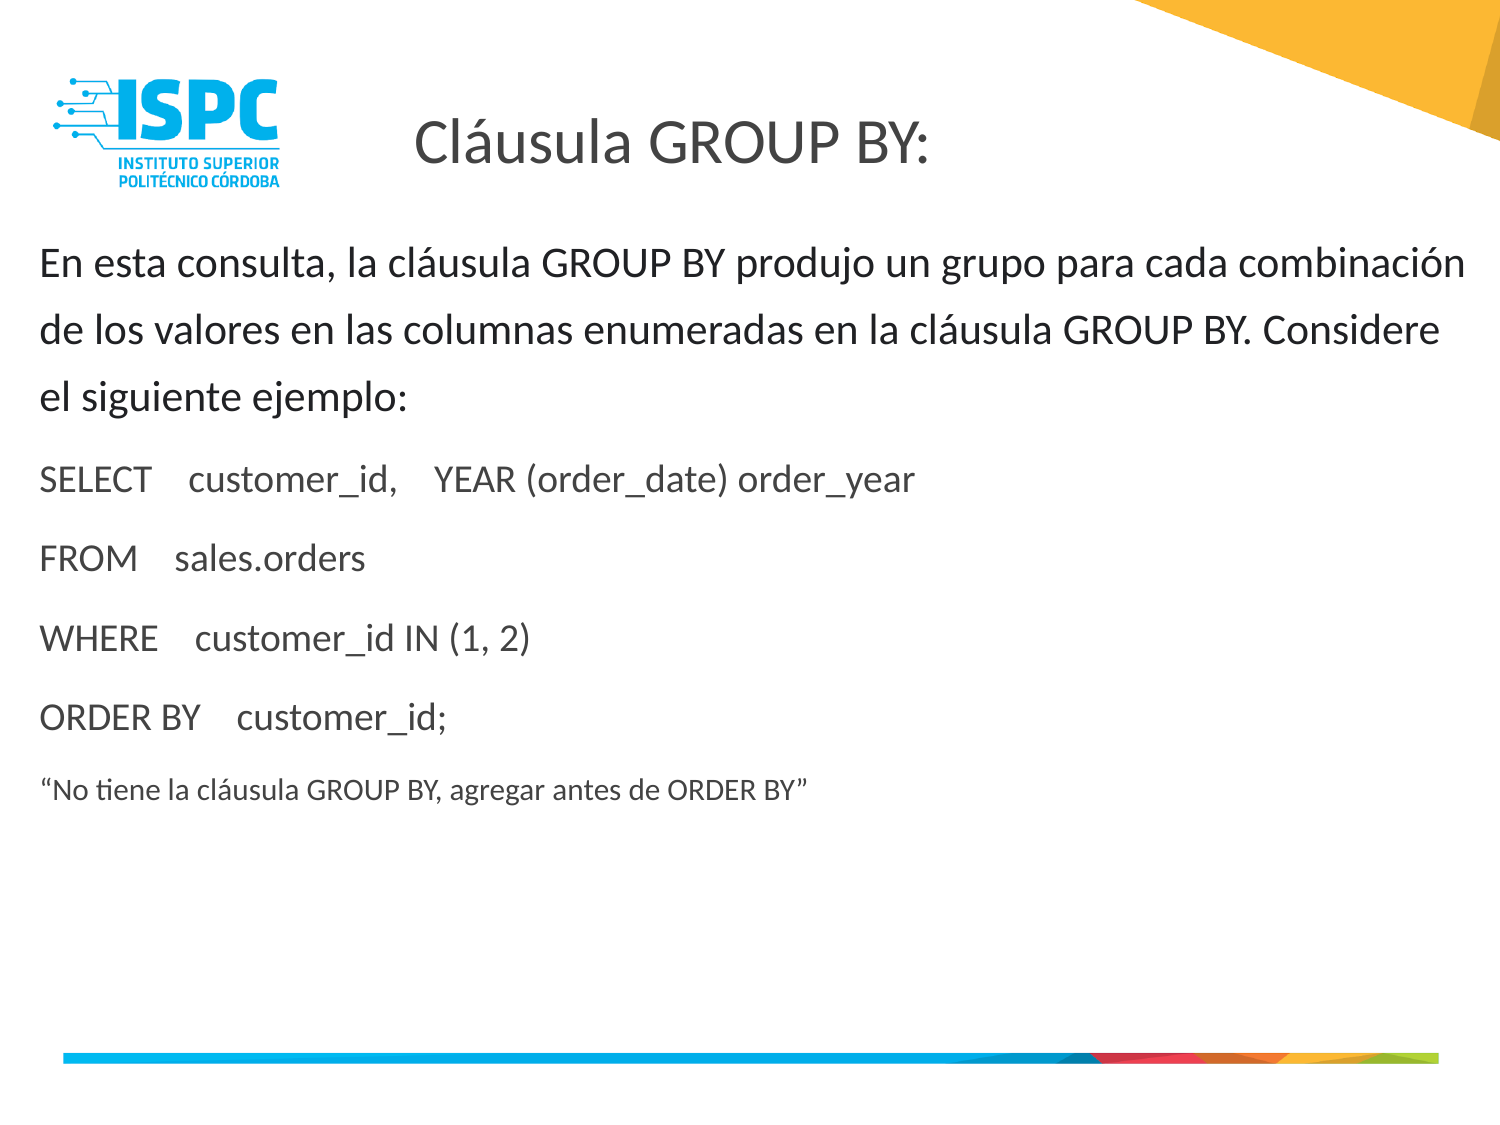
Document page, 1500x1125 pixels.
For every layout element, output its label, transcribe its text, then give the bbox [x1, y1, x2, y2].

text_box Cláusula GROUP BY: En esta consulta, la cláusula GROUP BY produjo un grupo para cada combinación de los valores en las columnas enumeradas en la cláusula GROUP BY. Considere el siguiente ejemplo: SELECT customer_id, YEAR (order_date) order_year FROM sales.orders WHERE customer_id IN (1, 2) ORDER BY customer_id; “No tiene la cláusula GROUP BY, agregar antes de ORDER BY” [24, 91, 1489, 1125]
picture [0, 0, 1500, 1125]
